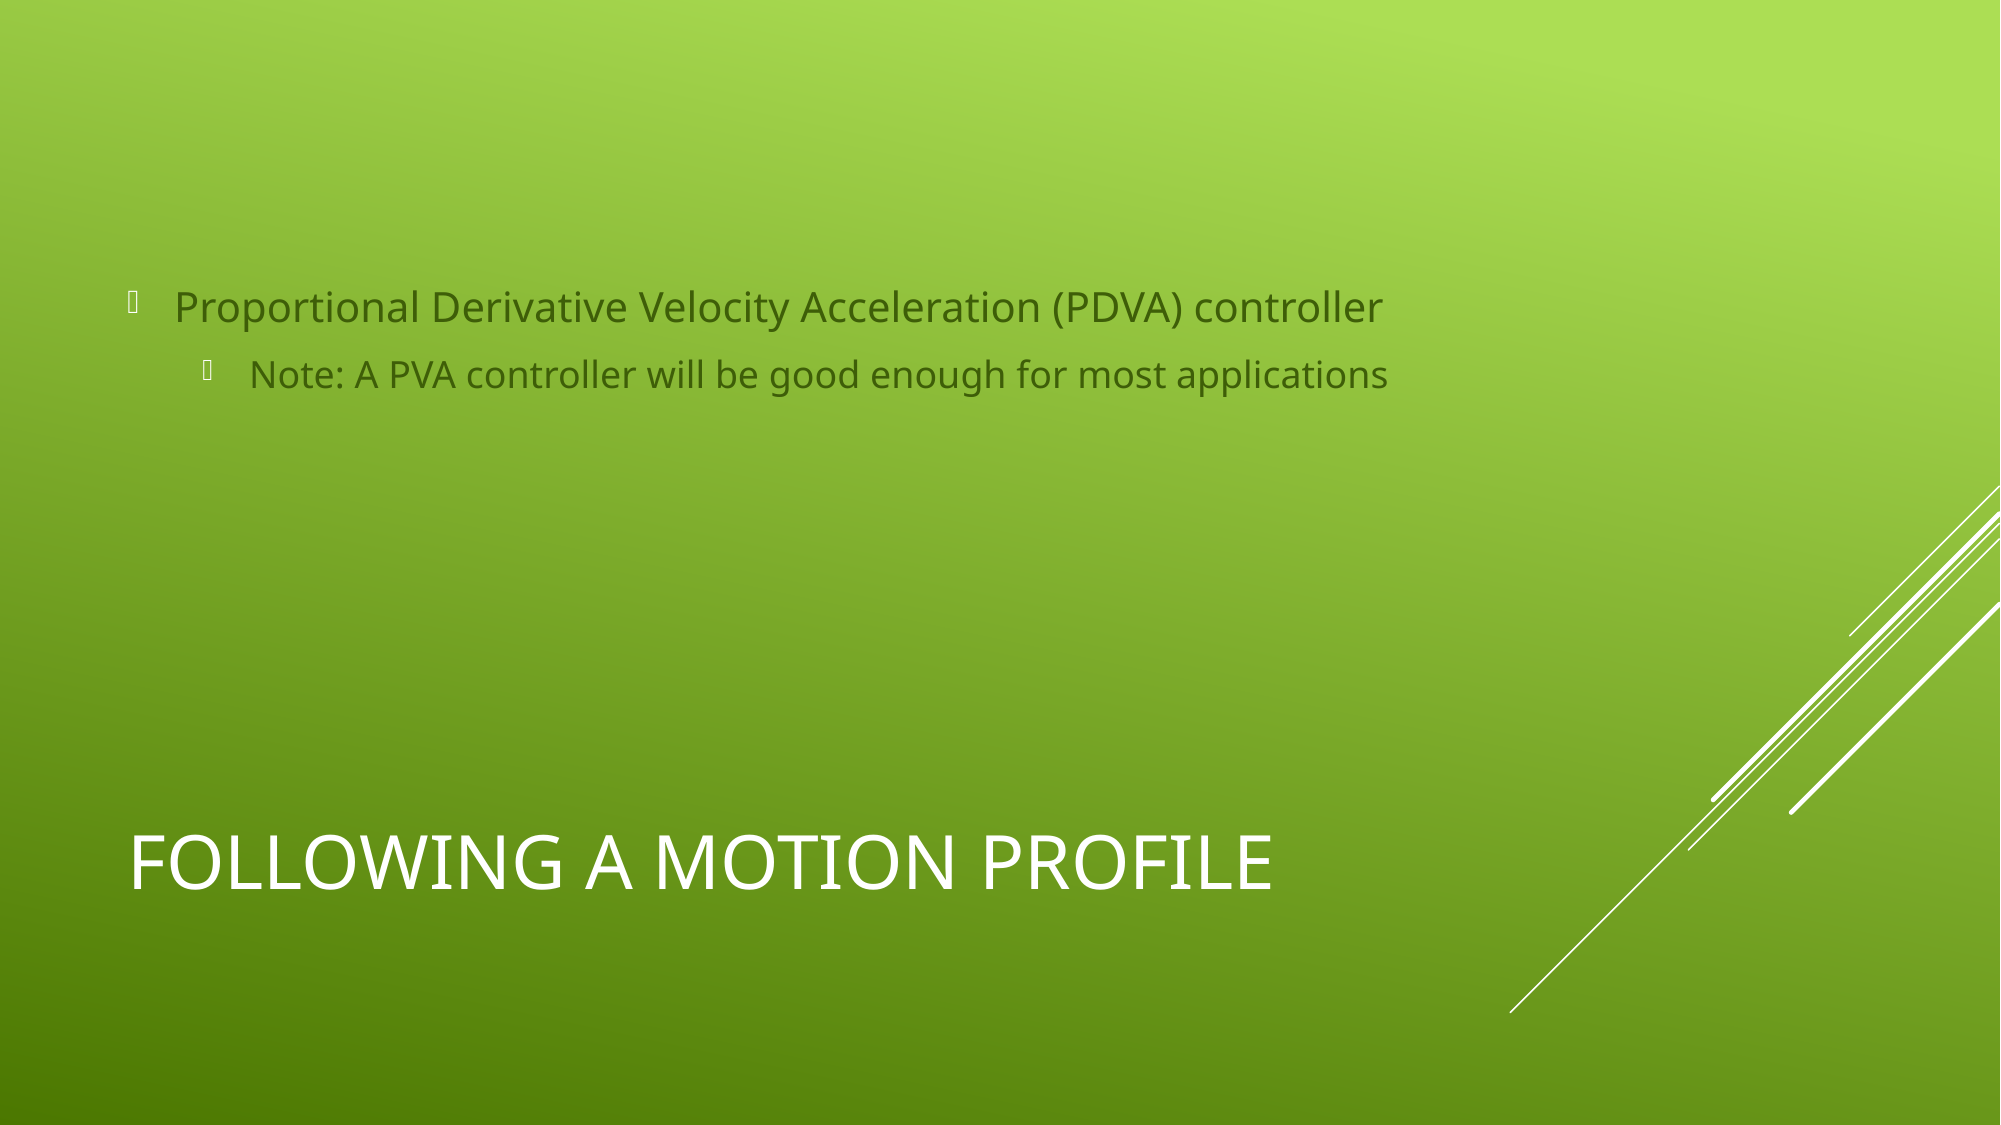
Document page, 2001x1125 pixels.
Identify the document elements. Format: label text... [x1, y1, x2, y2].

title Following a motion profile [112, 736, 1513, 984]
